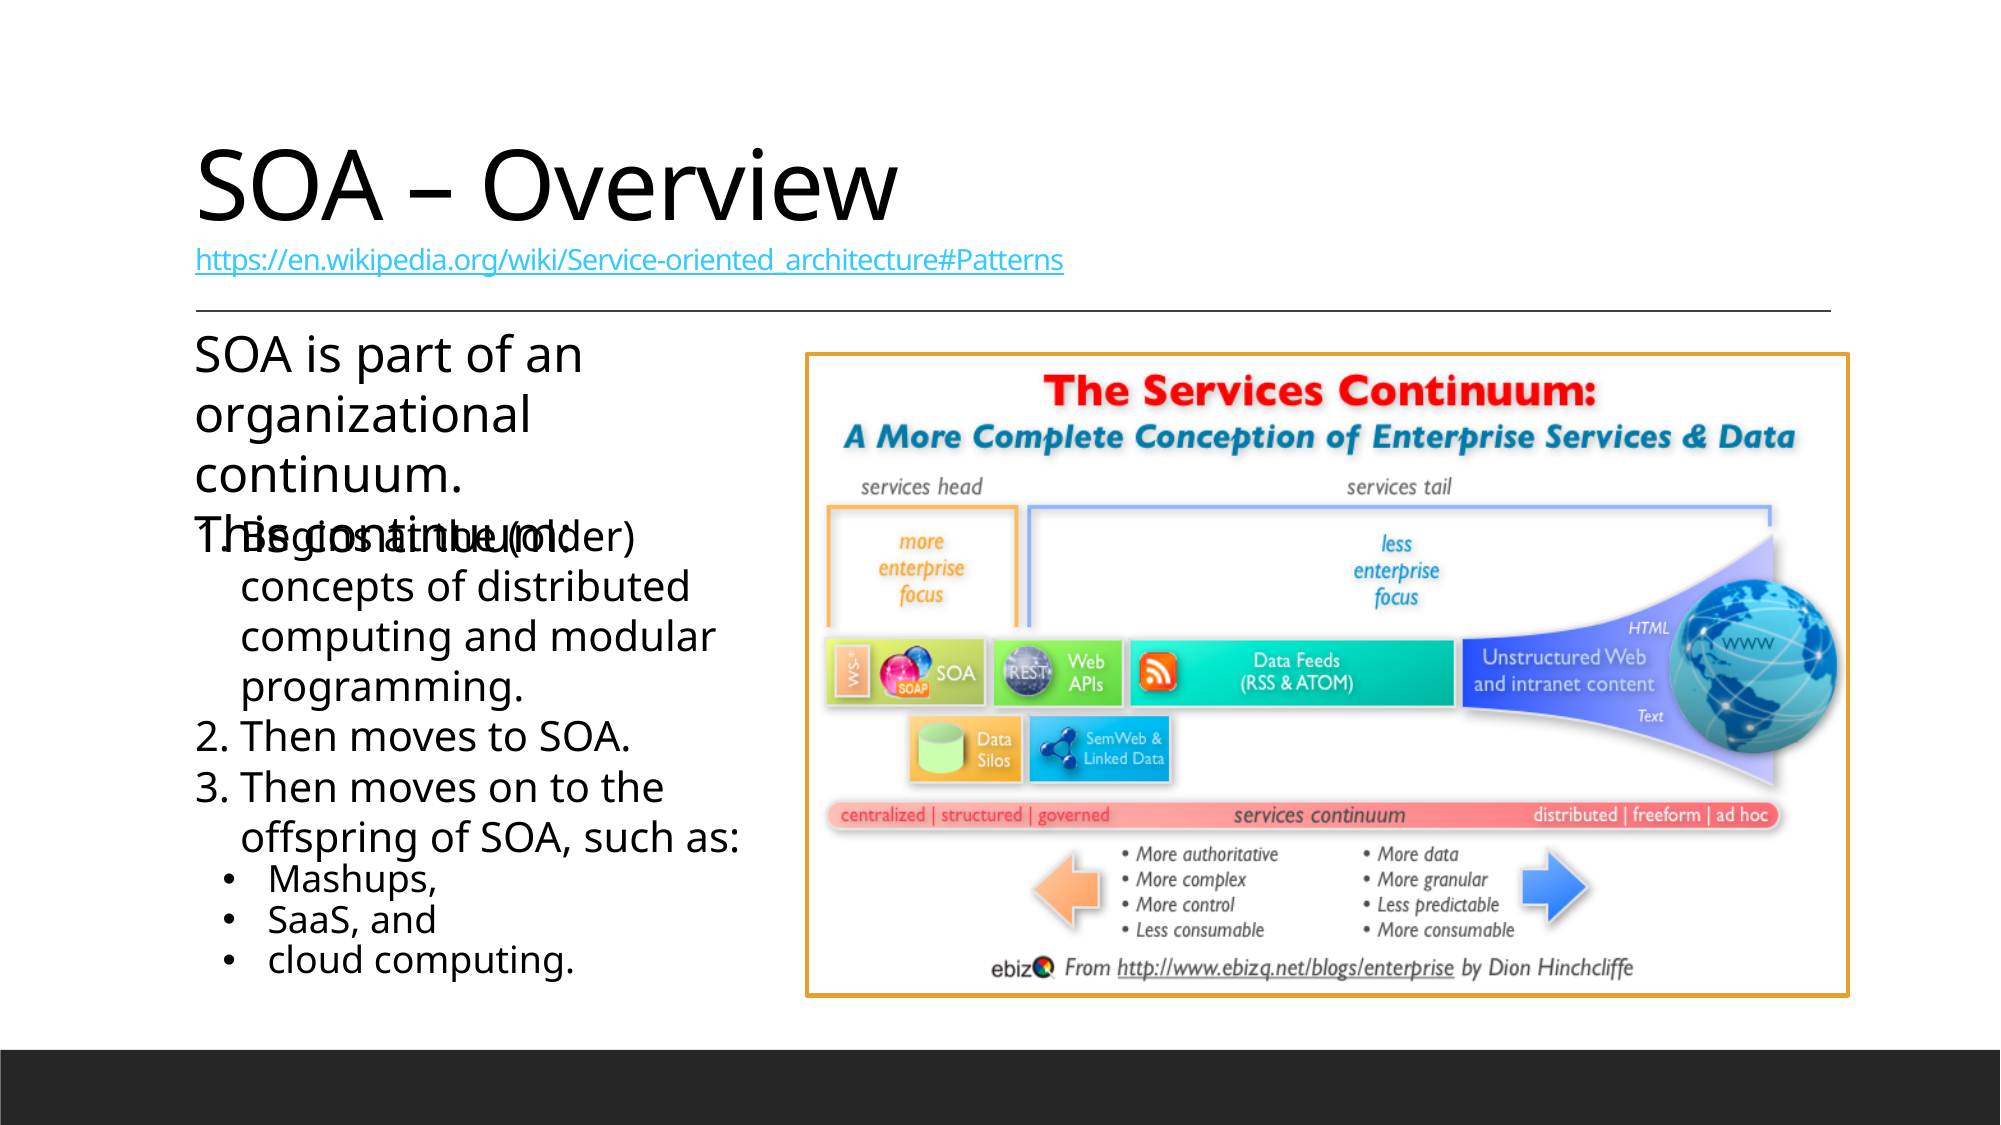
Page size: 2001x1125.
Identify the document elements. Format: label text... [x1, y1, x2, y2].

title SOA – Overview https://en.wikipedia.org/wiki/Service-oriented_architecture#Patterns [180, 47, 1830, 285]
list Begins at the (older) concepts of distributed computing and modular programming. Then moves to SOA. Then moves on to the offspring of SOA, such as: Mashups, SaaS, and cloud computing. [180, 571, 810, 1045]
text_box SOA is part of an organizational continuum. This continuum: [180, 315, 810, 571]
picture [808, 355, 1847, 994]
